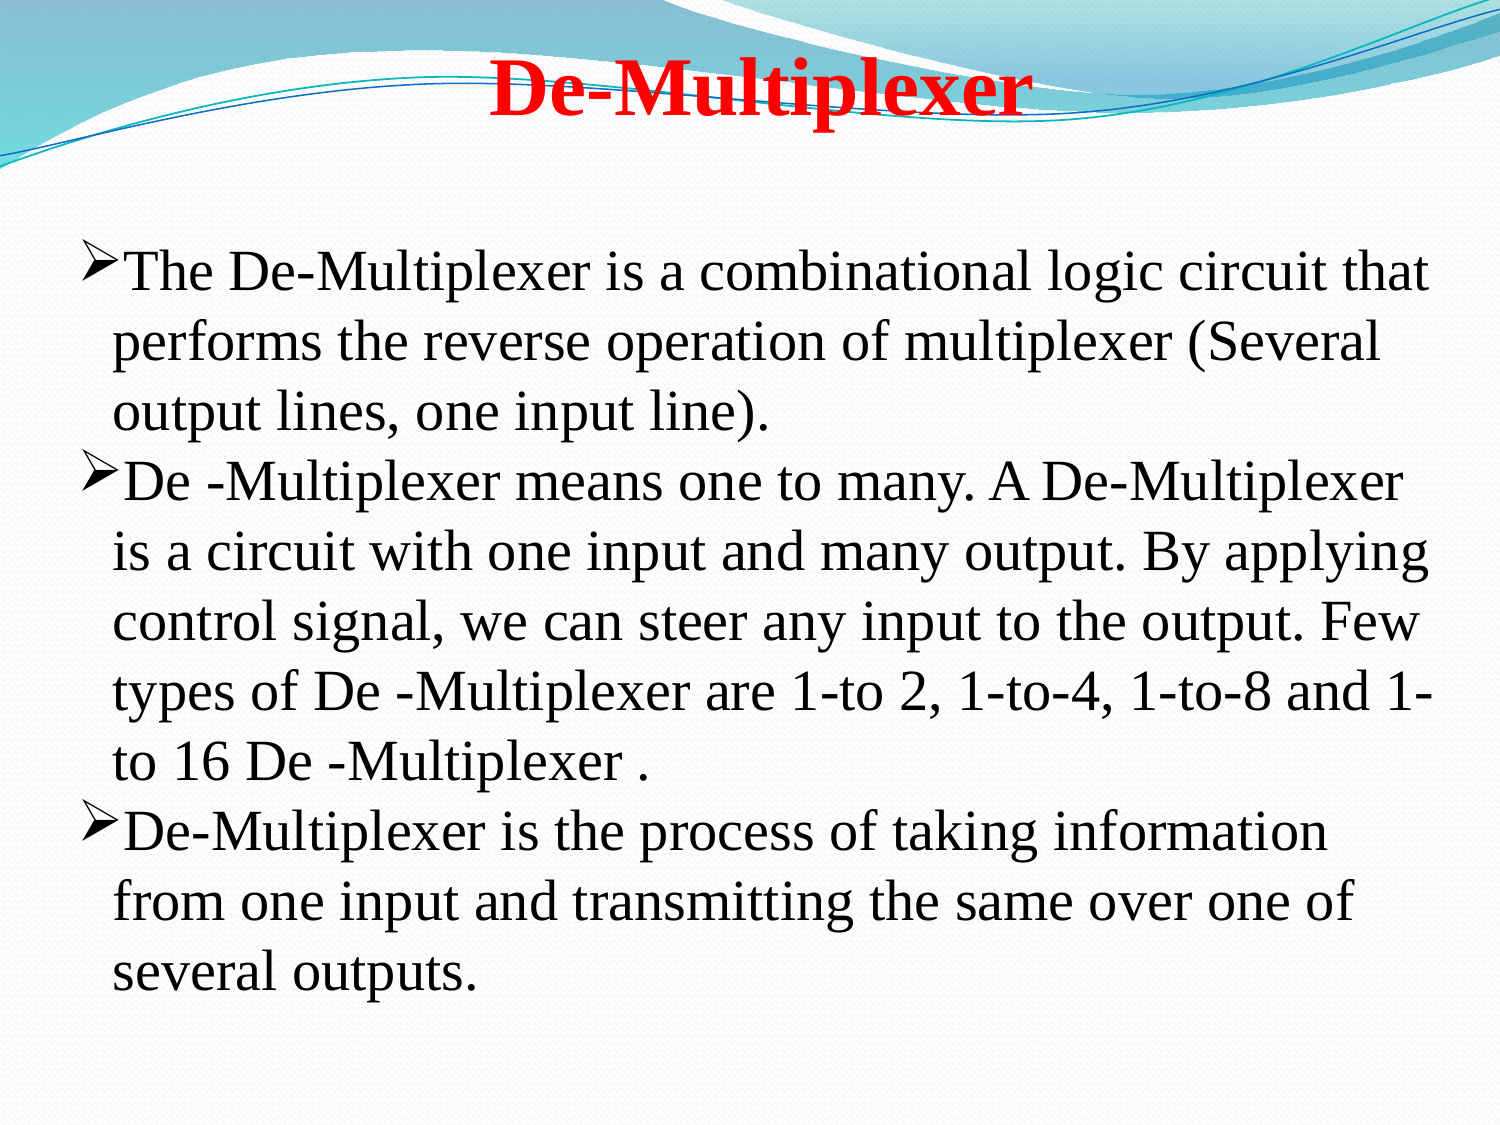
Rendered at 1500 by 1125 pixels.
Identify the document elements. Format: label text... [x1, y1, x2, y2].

text_box De-Multiplexer The De-Multiplexer is a combinational logic circuit that performs the reverse operation of multiplexer (Several output lines, one input line). De -Multiplexer means one to many. A De-Multiplexer is a circuit with one input and many output. By applying control signal, we can steer any input to the output. Few types of De -Multiplexer are 1-to 2, 1-to-4, 1-to-8 and 1-to 16 De -Multiplexer . De-Multiplexer is the process of taking information from one input and transmitting the same over one of several outputs. [62, 24, 1463, 1010]
